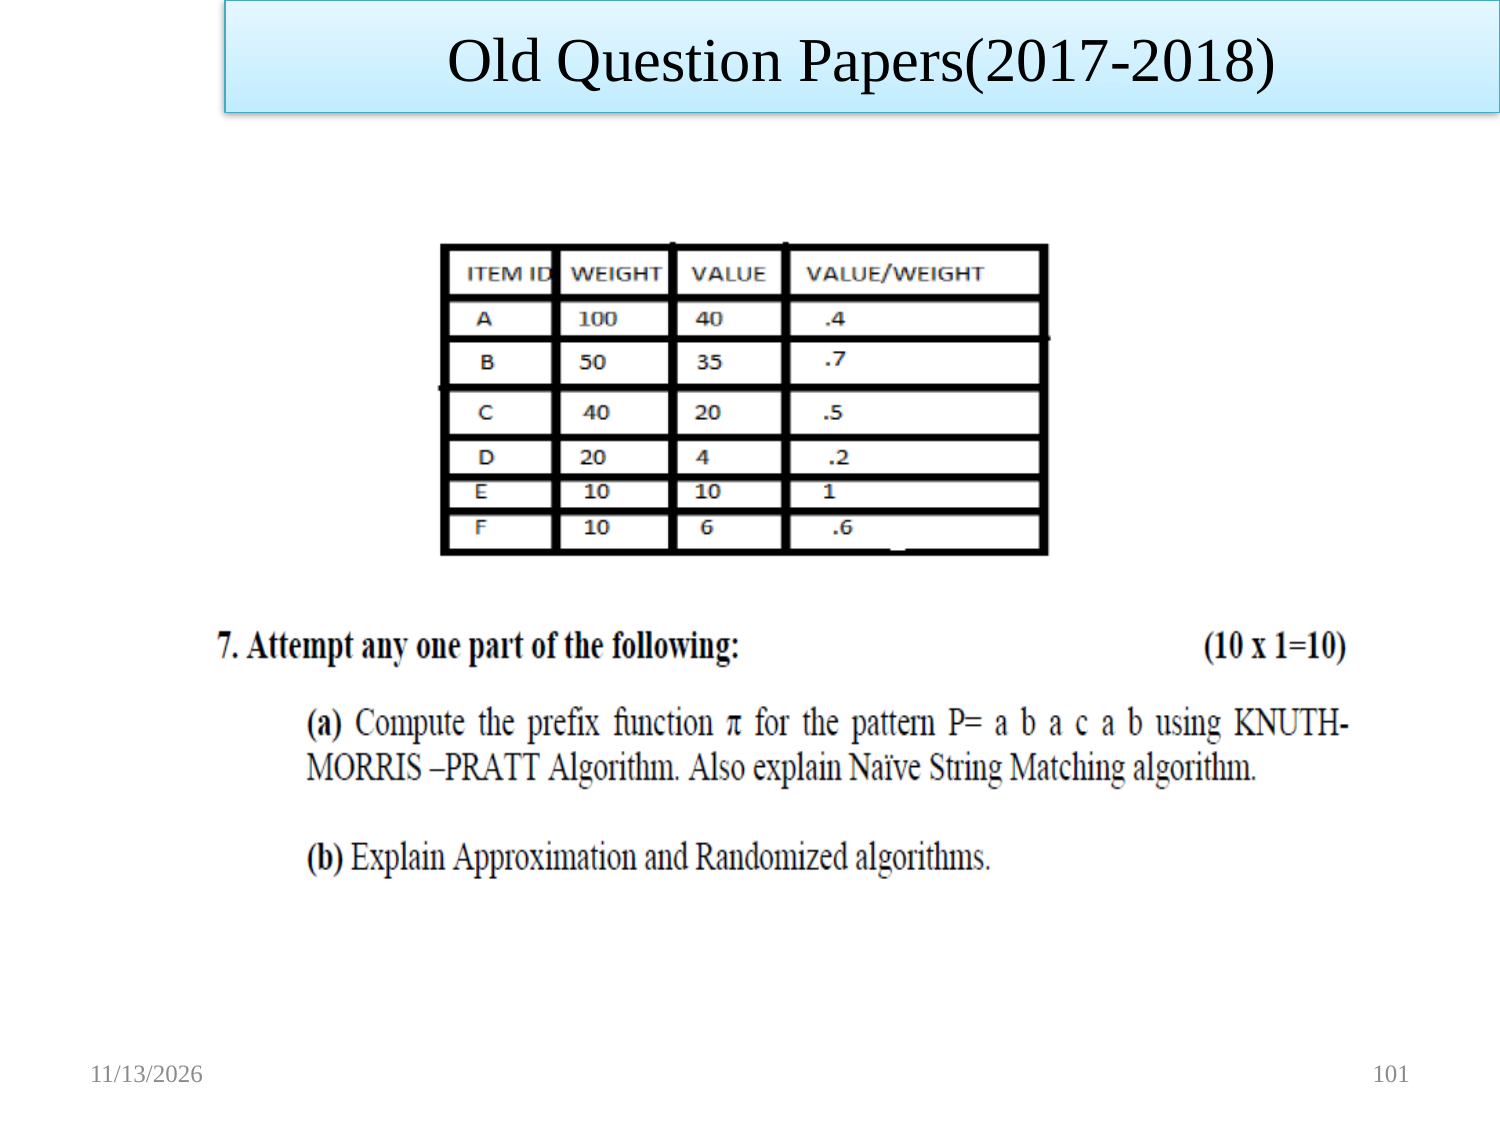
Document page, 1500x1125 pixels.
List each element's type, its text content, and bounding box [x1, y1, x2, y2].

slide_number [75, 1042, 425, 1103]
slide_number 101 [1074, 1042, 1425, 1103]
text_box Old Question Papers(2017-2018) [224, 0, 1500, 113]
picture [73, 237, 1424, 888]
